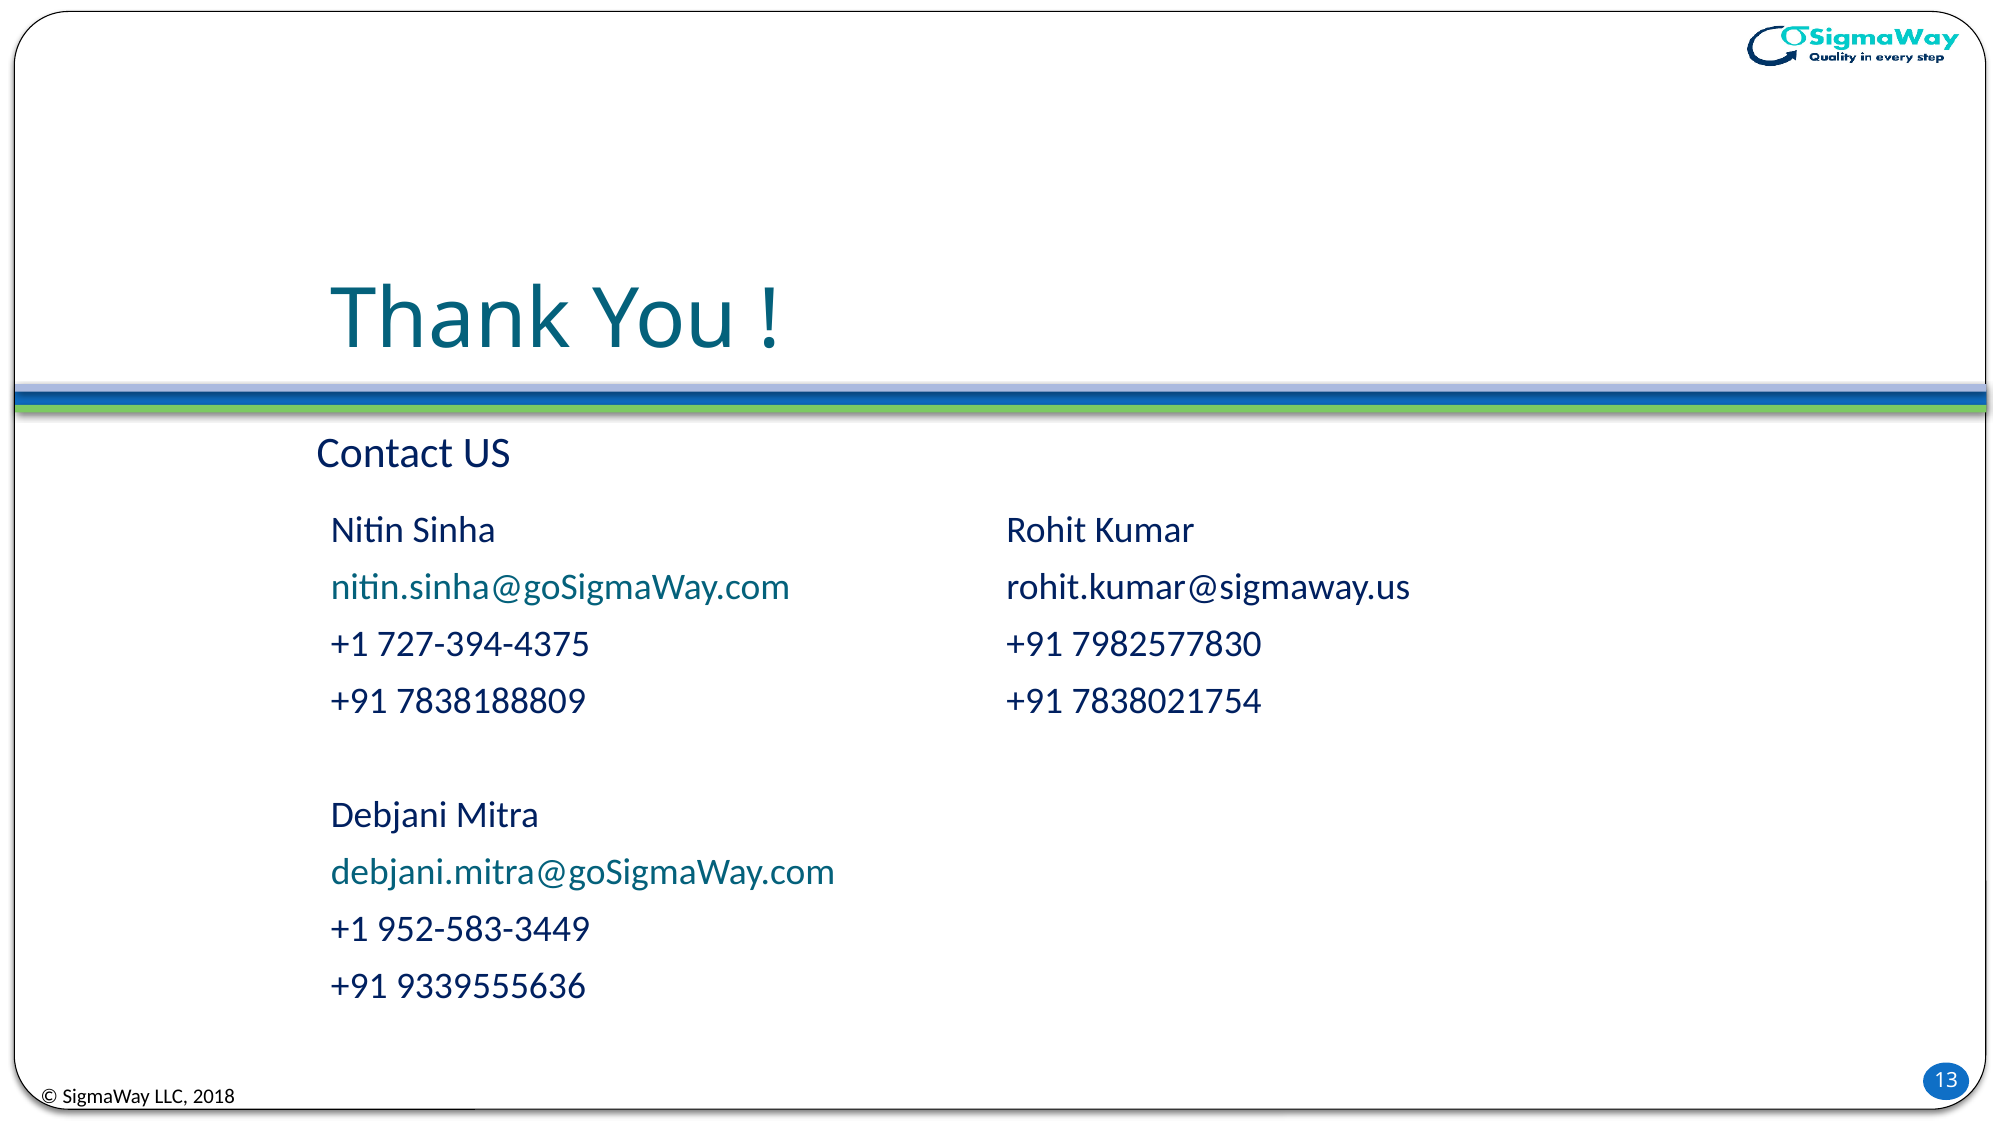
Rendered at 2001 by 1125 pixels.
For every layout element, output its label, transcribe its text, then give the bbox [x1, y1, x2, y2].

list Nitin Sinha nitin.sinha@goSigmaWay.com +1 727-394-4375 +91 7838188809 Debjani Mitra debjani.mitra@goSigmaWay.com +1 952-583-3449 +91 9339555636 Rohit Kumar rohit.kumar@sigmaway.us +91 7982577830 +91 7838021754 [315, 497, 1698, 1028]
picture [1744, 21, 1960, 69]
title Thank You ! [315, 156, 1698, 380]
footer © SigmaWay LLC, 2018 [25, 1074, 893, 1125]
text_box Contact US [301, 416, 1117, 485]
